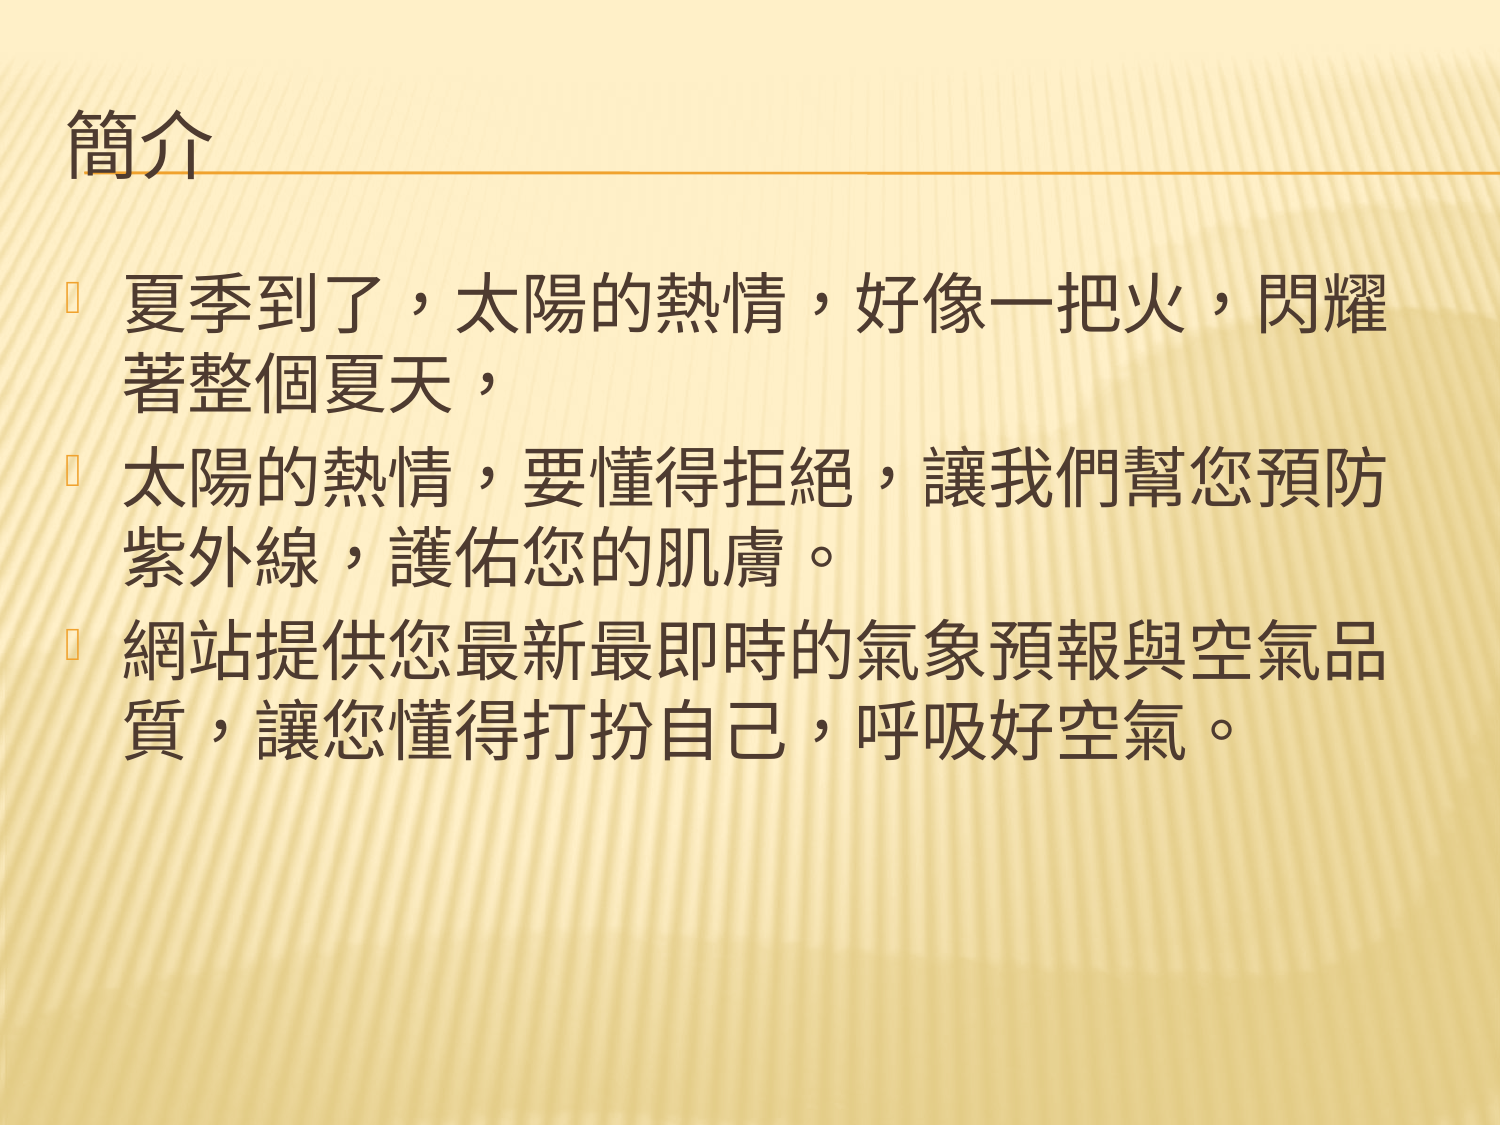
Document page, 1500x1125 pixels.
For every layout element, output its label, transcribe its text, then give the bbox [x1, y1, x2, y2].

list 夏季到了，太陽的熱情，好像一把火，閃耀著整個夏天， 太陽的熱情，要懂得拒絕，讓我們幫您預防紫外線，護佑您的肌膚。 網站提供您最新最即時的氣象預報與空氣品質，讓您懂得打扮自己，呼吸好空氣。 [50, 254, 1471, 998]
title 簡介 [50, 75, 1475, 213]
